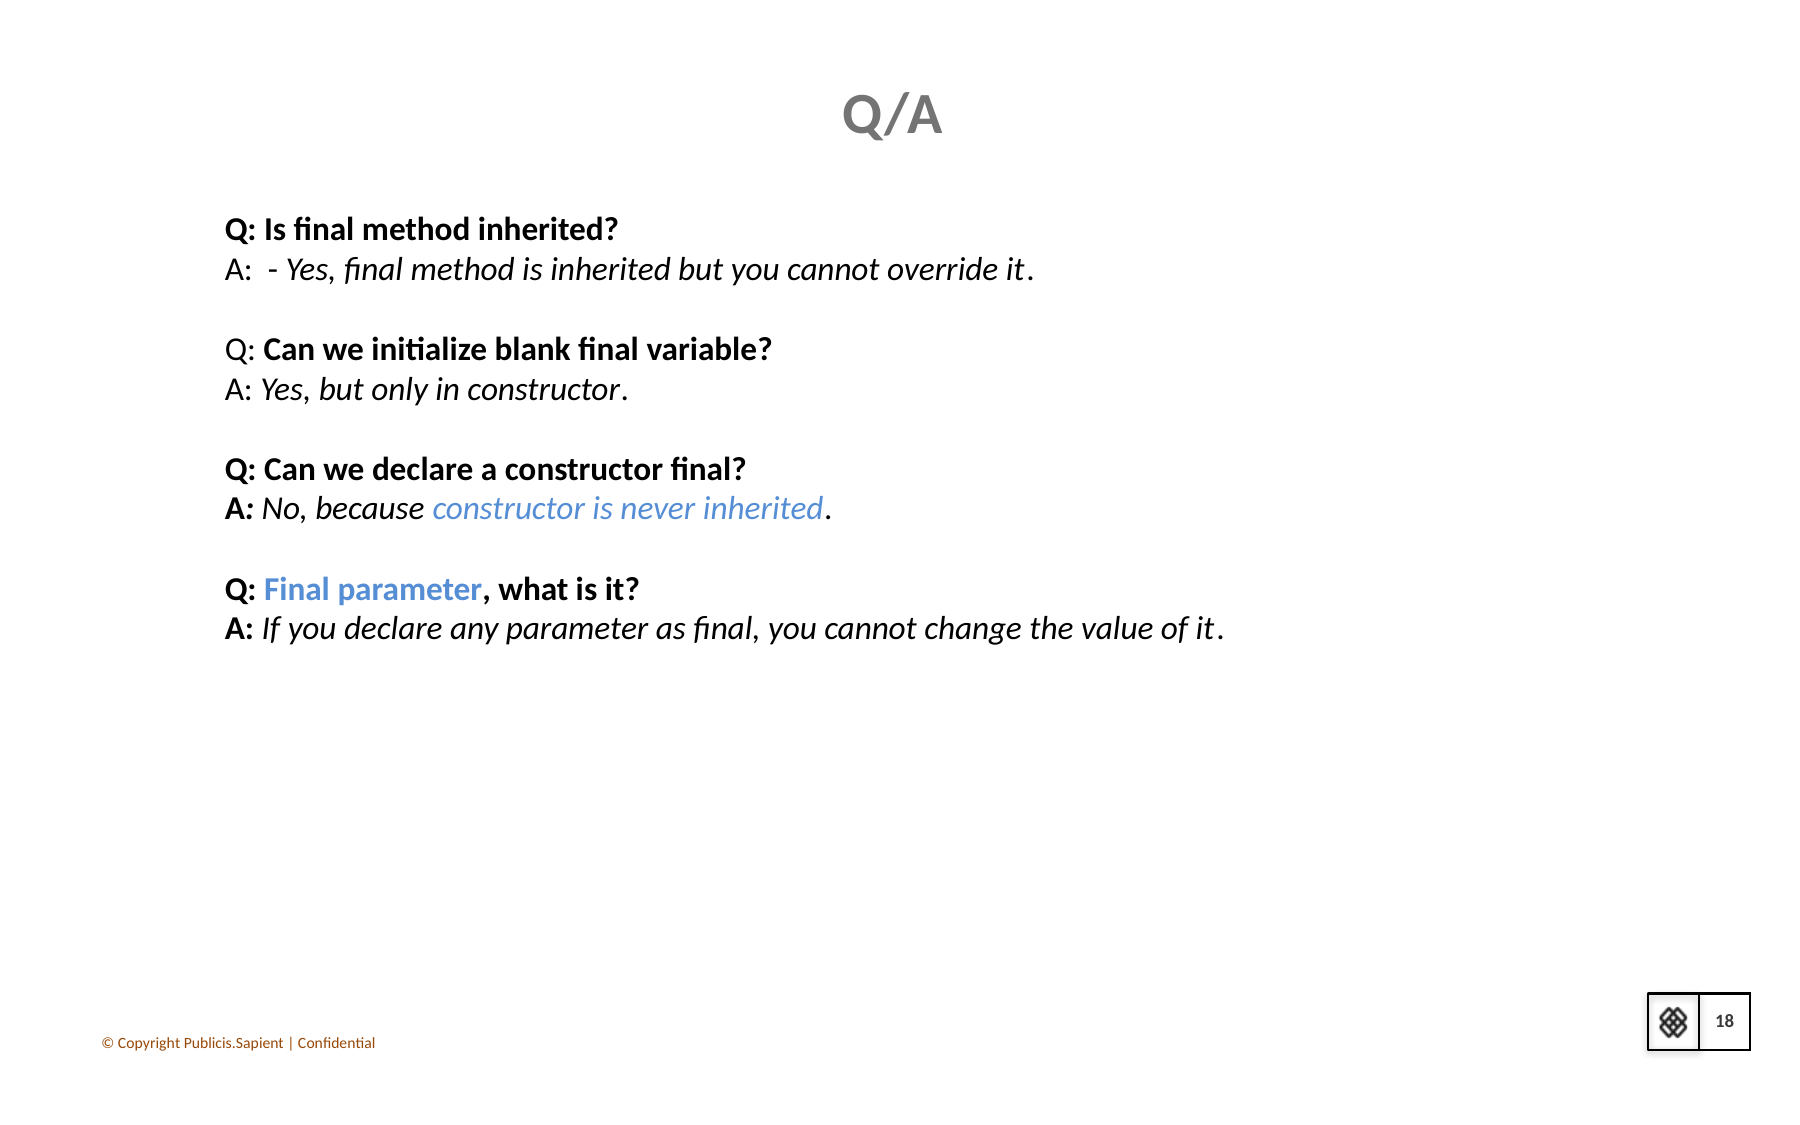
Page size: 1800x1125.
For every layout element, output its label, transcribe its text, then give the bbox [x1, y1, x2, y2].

picture [1647, 993, 1698, 1051]
text_box Q/A [419, 75, 1365, 147]
text_box Q: Is final method inherited? A: - Yes, final method is inherited but you cannot override it. Q: Can we initialize blank final variable? A: Yes, but only in constructor. Q: Can we declare a constructor final? A: No, because constructor is never inherited. Q: Final parameter, what is it? A: If you declare any parameter as final, you cannot change the value of it. [209, 199, 1545, 654]
